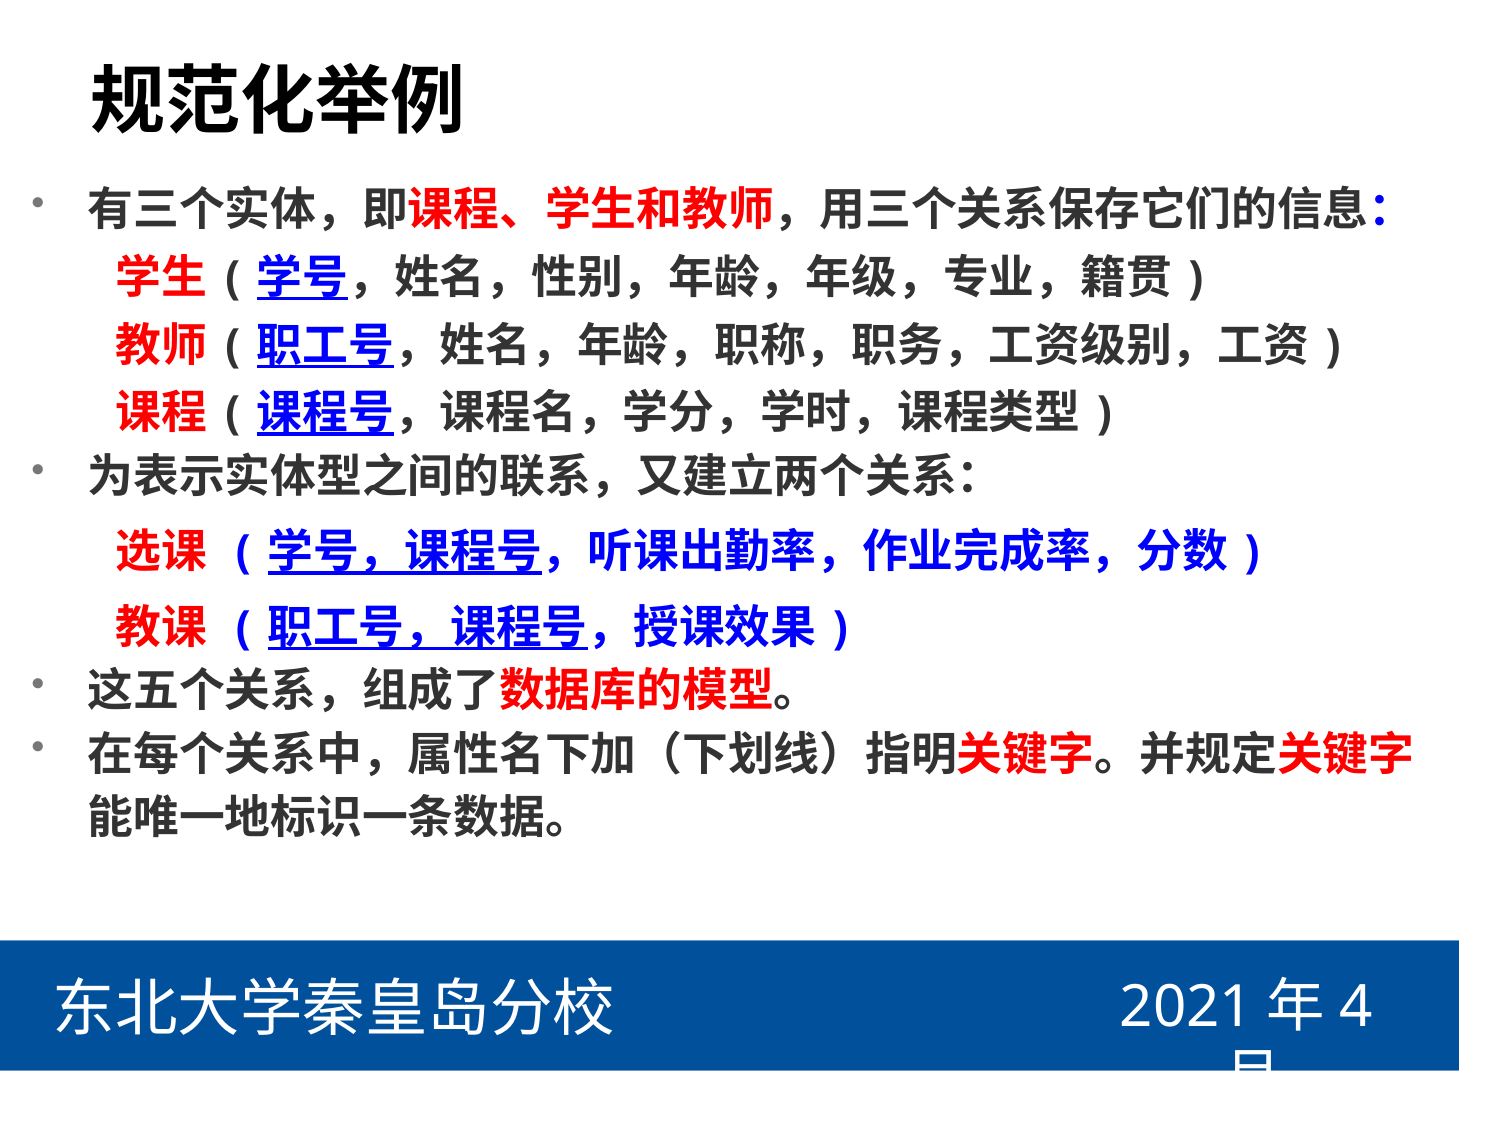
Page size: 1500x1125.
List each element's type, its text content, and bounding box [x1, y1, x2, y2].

title 规范化举例 [74, 44, 1360, 153]
list 有三个实体，即课程、学生和教师，用三个关系保存它们的信息： 学生(学号，姓名，性别，年龄，年级，专业，籍贯) 教师(职工号，姓名，年龄，职称，职务，工资级别，工资) 课程(课程号，课程名，学分，学时，课程类型) 为表示实体型之间的联系，又建立两个关系： 选课 (学号，课程号，听课出勤率，作业完成率，分数) 教课 (职工号，课程号，授课效果) 这五个关系，组成了数据库的模型。 在每个关系中，属性名下加（下划线）指明关键字。并规定关键字能唯一地标识一条数据。 [16, 163, 1442, 926]
